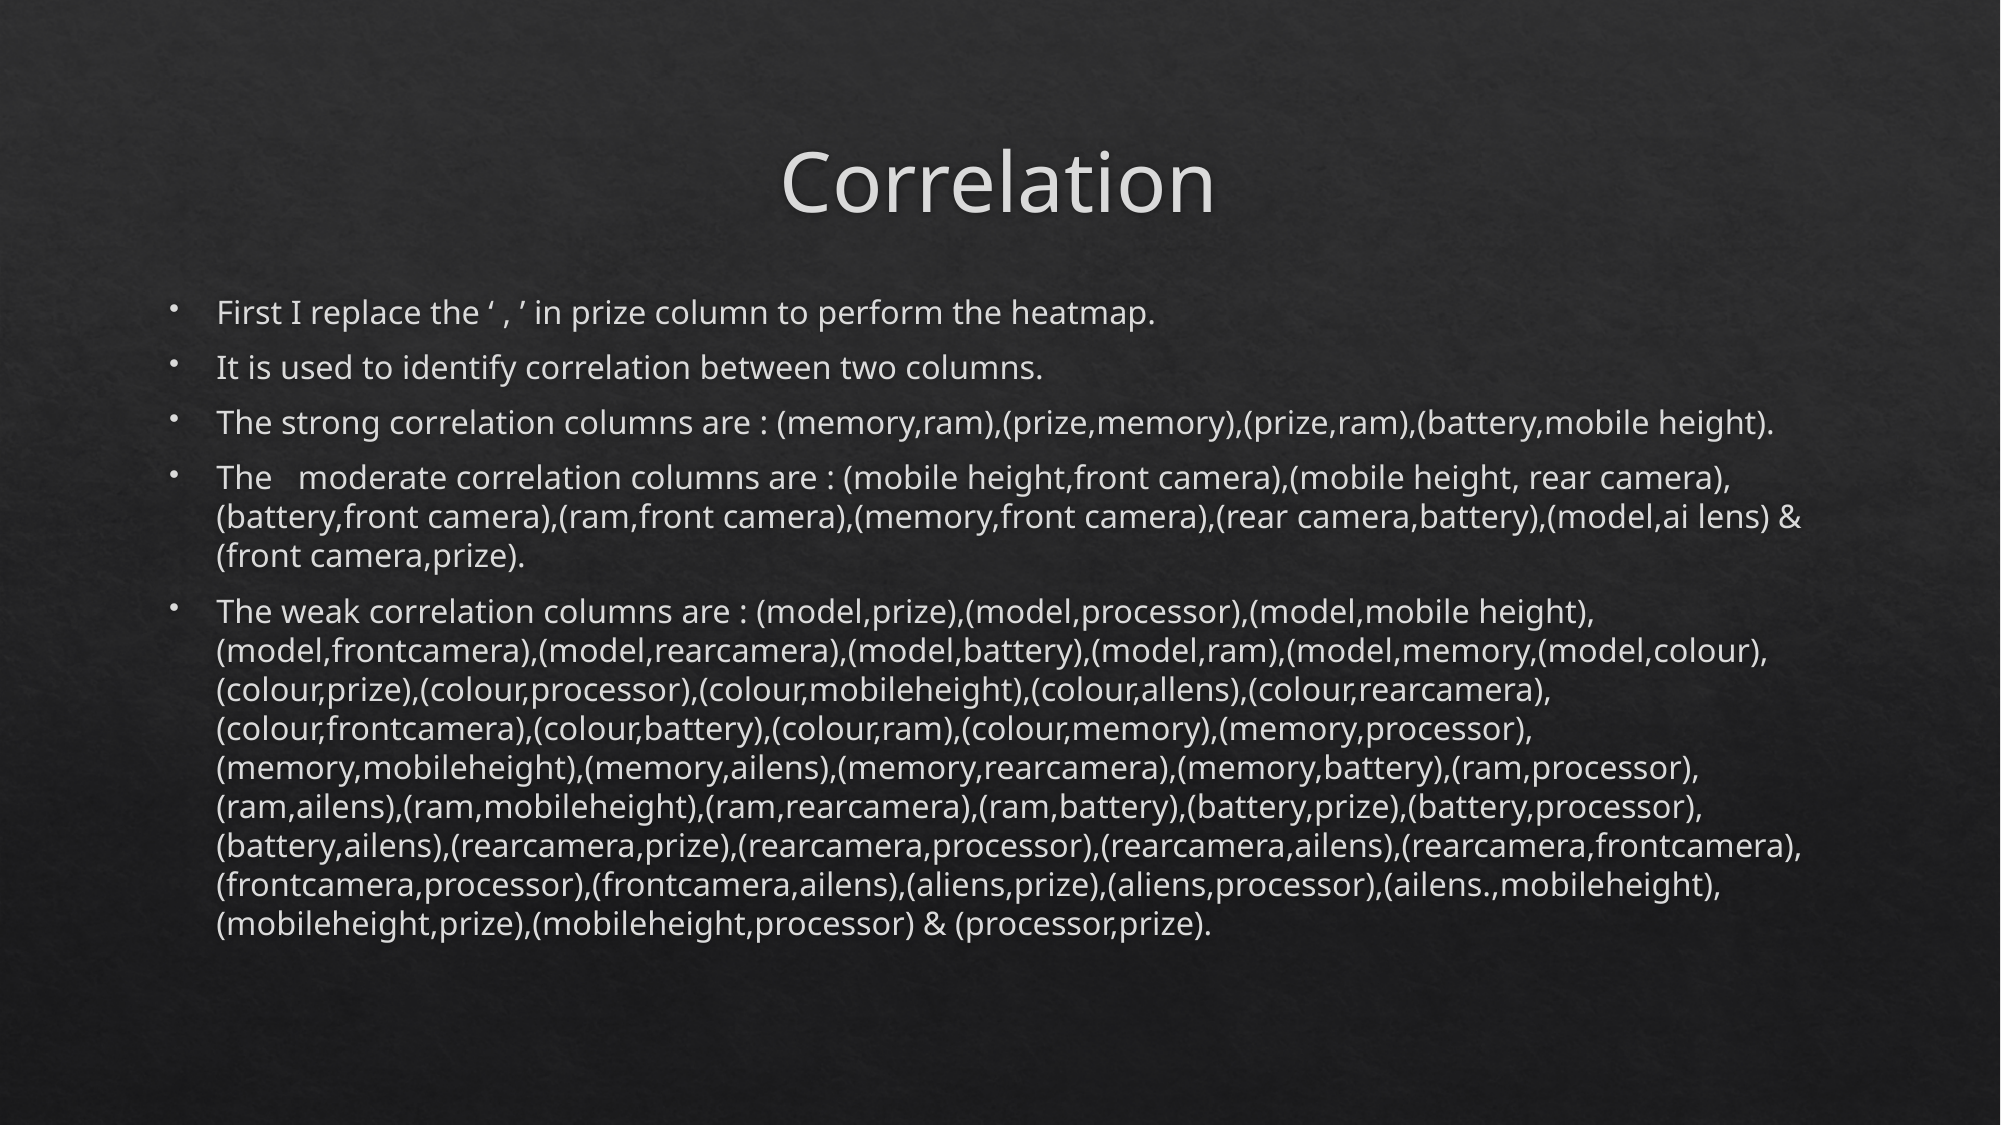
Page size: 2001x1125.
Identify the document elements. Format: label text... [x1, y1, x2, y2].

title Correlation [149, 99, 1849, 260]
list First I replace the ‘ , ’ in prize column to perform the heatmap. It is used to identify correlation between two columns. The strong correlation columns are : (memory,ram),(prize,memory),(prize,ram),(battery,mobile height). The moderate correlation columns are : (mobile height,front camera),(mobile height, rear camera),(battery,front camera),(ram,front camera),(memory,front camera),(rear camera,battery),(model,ai lens) & (front camera,prize). The weak correlation columns are : (model,prize),(model,processor),(model,mobile height),(model,frontcamera),(model,rearcamera),(model,battery),(model,ram),(model,memory,(model,colour),(colour,prize),(colour,processor),(colour,mobileheight),(colour,allens),(colour,rearcamera),(colour,frontcamera),(colour,battery),(colour,ram),(colour,memory),(memory,processor),(memory,mobileheight),(memory,ailens),(memory,rearcamera),(memory,battery),(ram,processor),(ram,ailens),(ram,mobileheight),(ram,rearcamera),(ram,battery),(battery,prize),(battery,processor),(battery,ailens),(rearcamera,prize),(rearcamera,processor),(rearcamera,ailens),(rearcamera,frontcamera),(frontcamera,processor),(frontcamera,ailens),(aliens,prize),(aliens,processor),(ailens.,mobileheight),(mobileheight,prize),(mobileheight,processor) & (processor,prize). [149, 284, 1849, 950]
